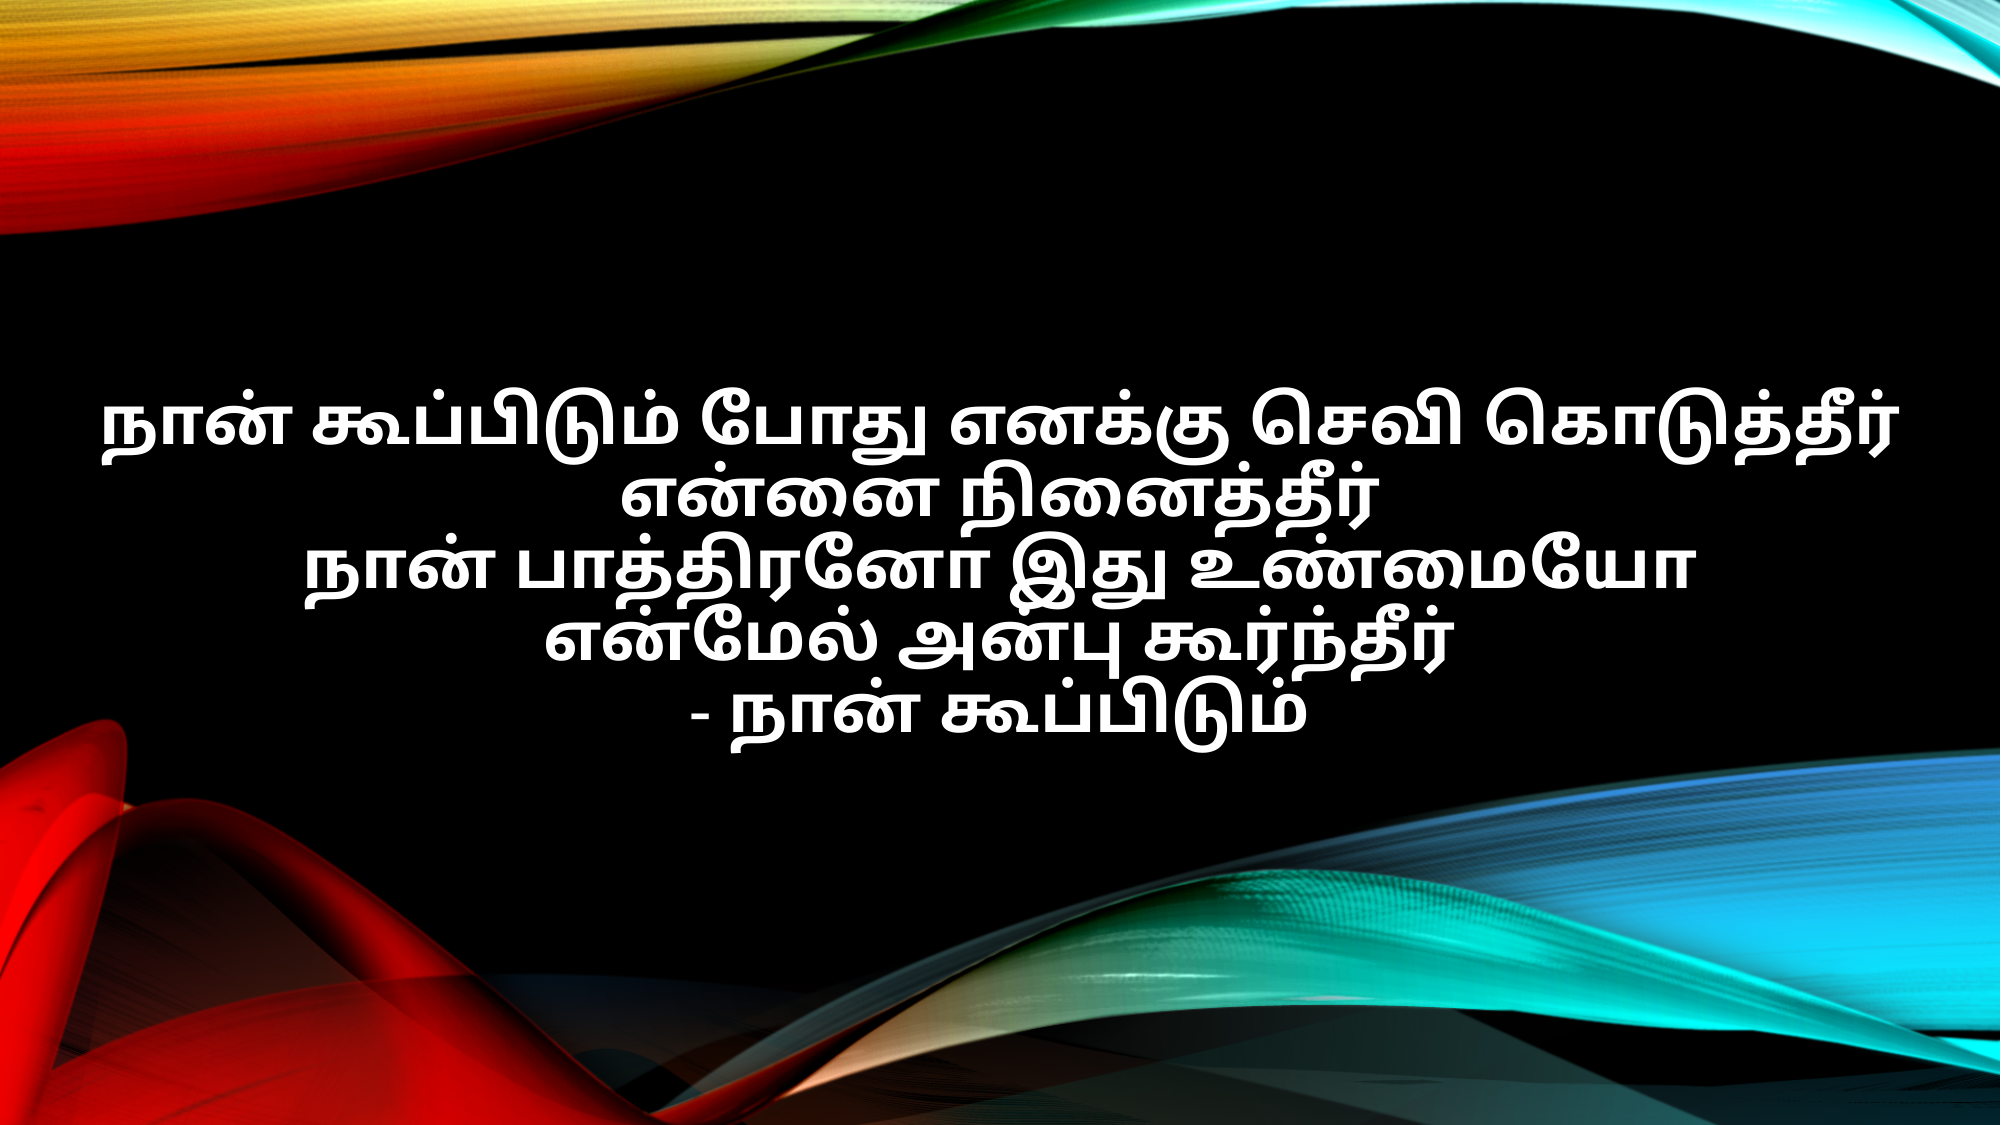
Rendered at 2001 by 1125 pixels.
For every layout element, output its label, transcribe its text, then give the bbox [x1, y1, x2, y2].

subtitle நான் கூப்பிடும் போது எனக்கு செவி கொடுத்தீர் என்னை நினைத்தீர் நான் பாத்திரனோ இது உண்மையோ என்மேல் அன்பு கூர்ந்தீர் - நான் கூப்பிடும் [0, 0, 2000, 1125]
